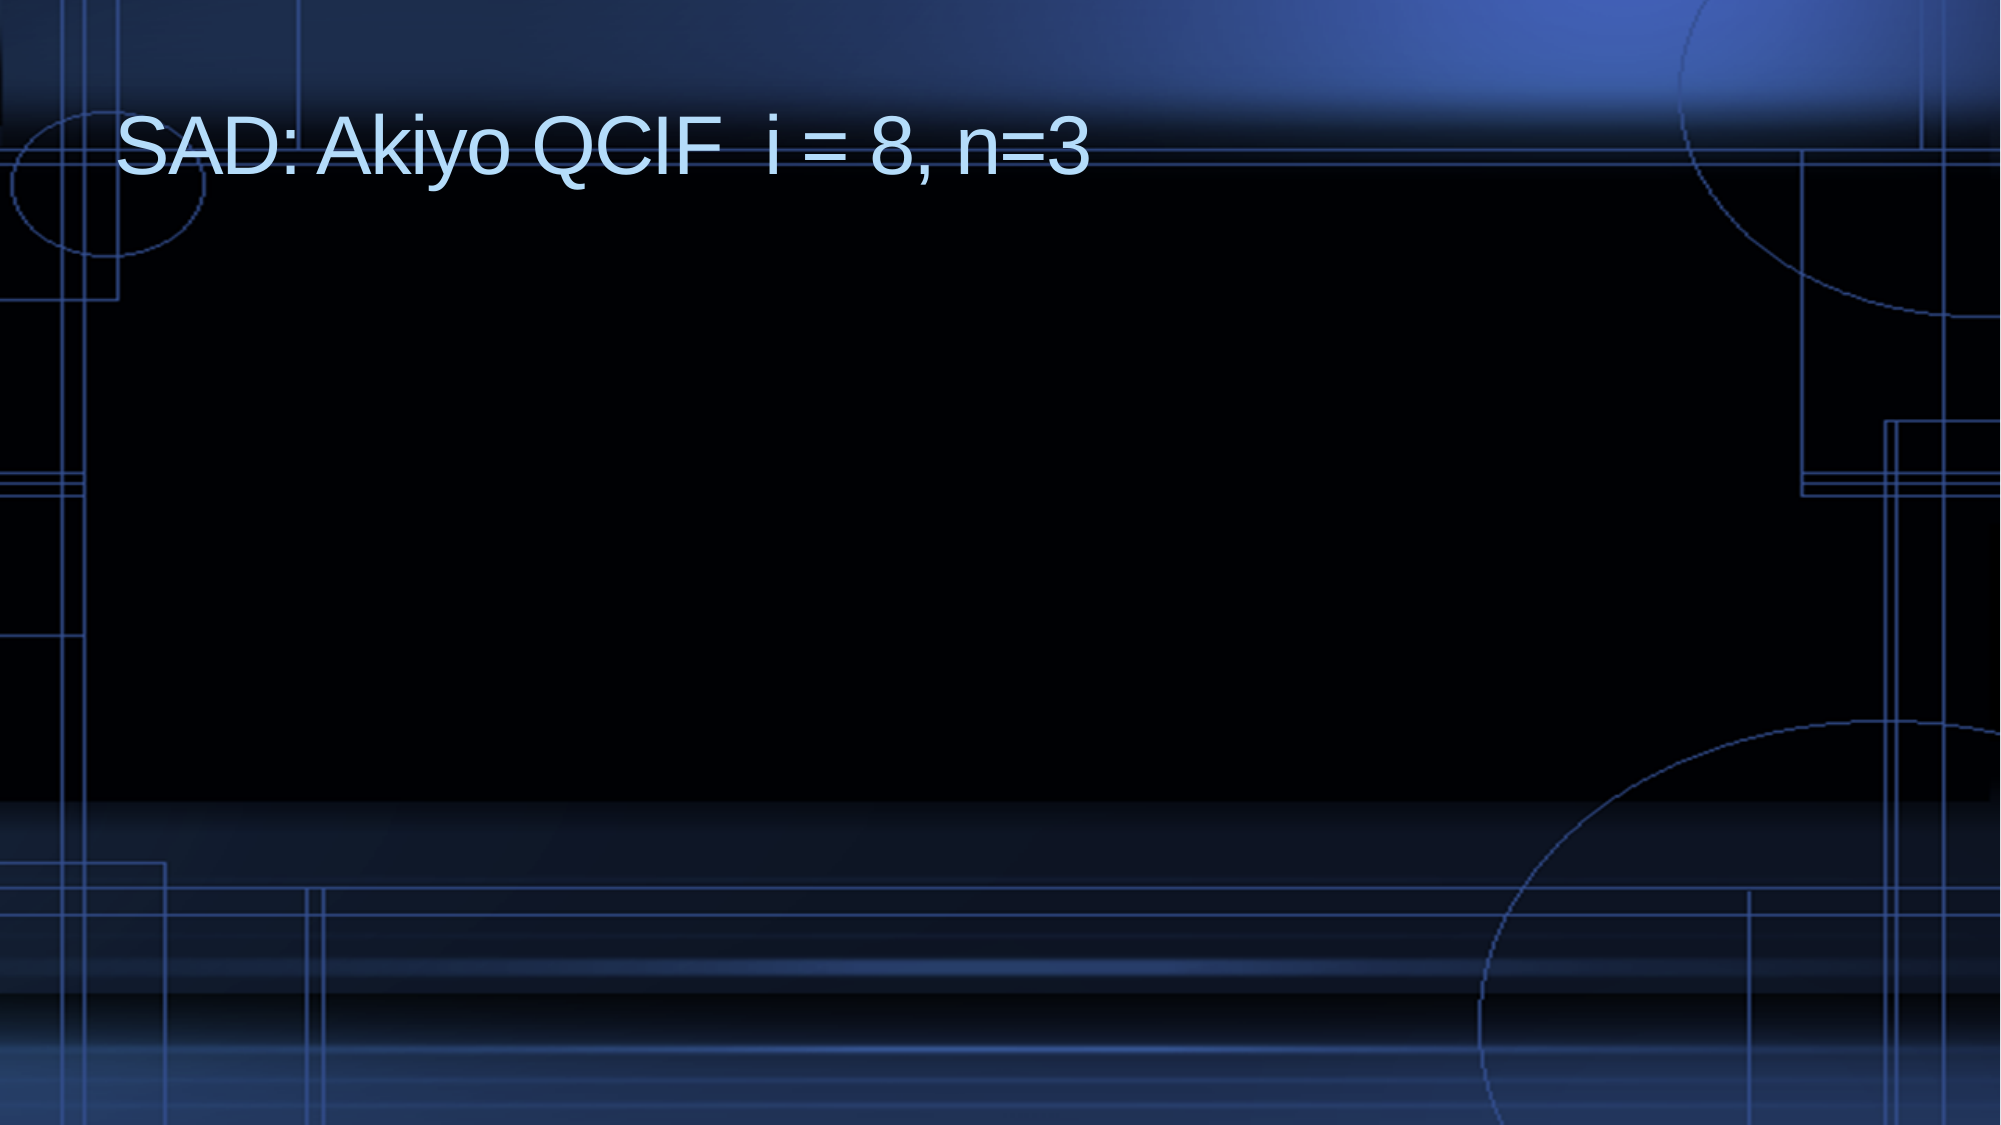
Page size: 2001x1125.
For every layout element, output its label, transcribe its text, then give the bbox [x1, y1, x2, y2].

title SAD: Akiyo QCIF i = 8, n=3 [99, 83, 1900, 234]
picture [0, 0, 2001, 1125]
